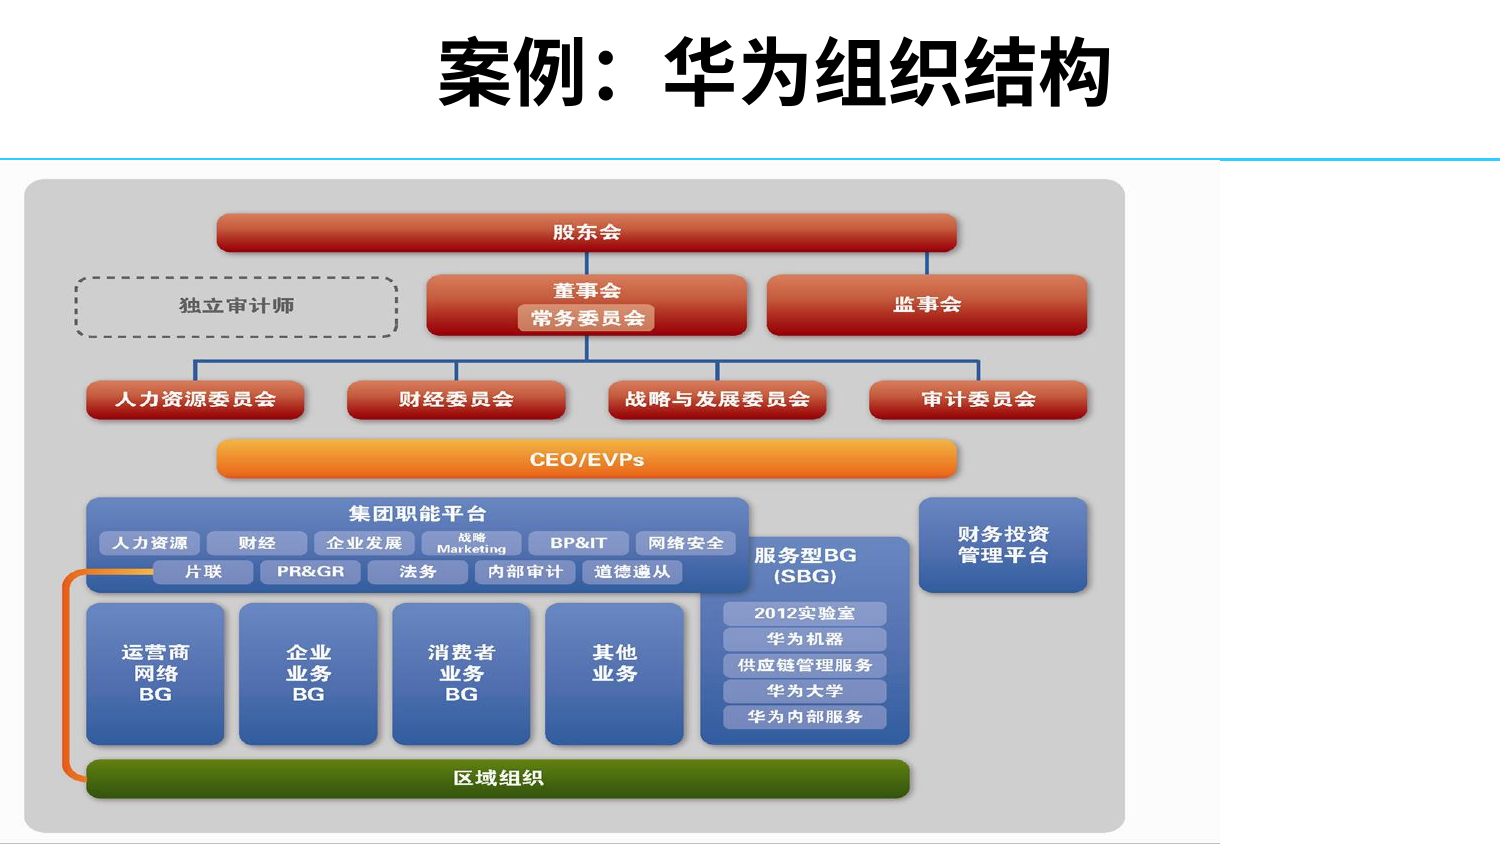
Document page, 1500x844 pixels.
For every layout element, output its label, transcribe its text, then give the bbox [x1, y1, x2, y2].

title 案例：华为组织结构 [232, 27, 1268, 169]
text_box [0, 159, 1222, 844]
